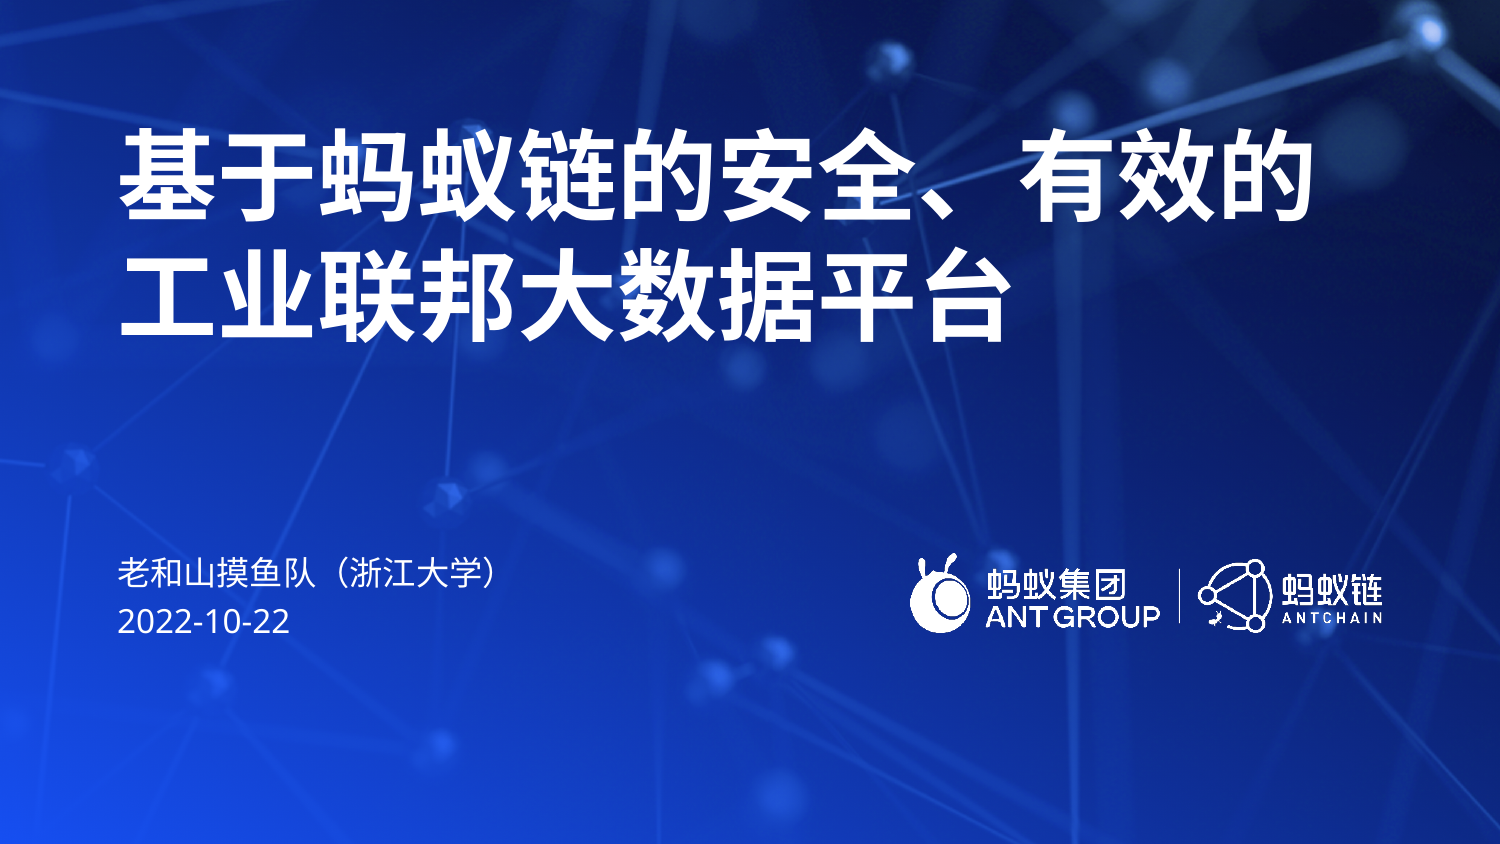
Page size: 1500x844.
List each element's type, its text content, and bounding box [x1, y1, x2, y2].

list 基于蚂蚁链的安全、有效的工业联邦大数据平台 [117, 106, 1383, 234]
list 2022-10-22 [117, 593, 1382, 633]
picture [0, 0, 1500, 844]
list 老和山摸鱼队（浙江大学） [117, 544, 1382, 585]
